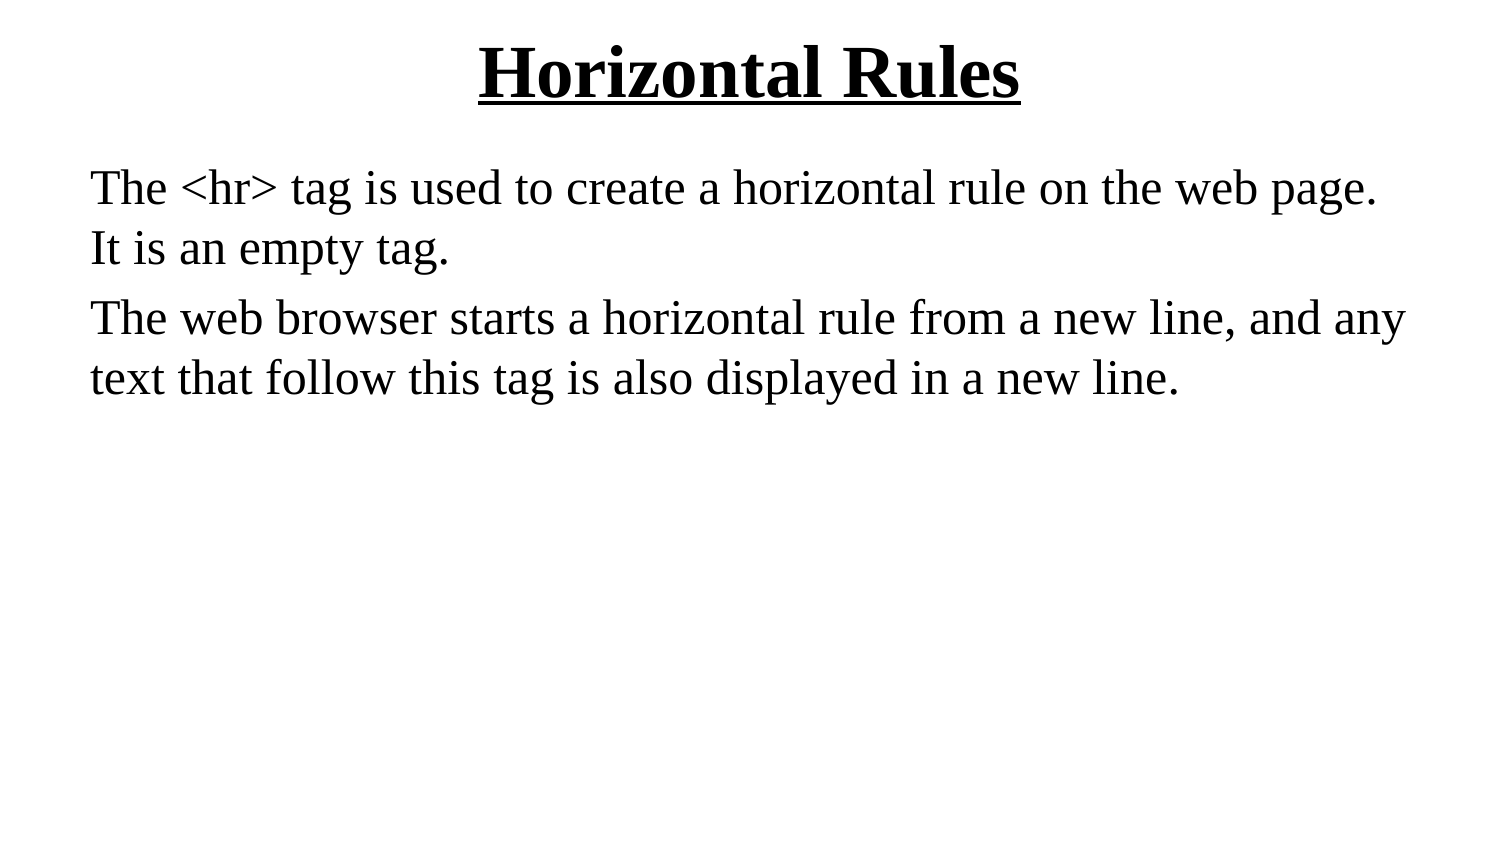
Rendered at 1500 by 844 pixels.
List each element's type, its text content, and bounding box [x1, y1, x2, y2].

list The <hr> tag is used to create a horizontal rule on the web page. It is an empty tag. The web browser starts a horizontal rule from a new line, and any text that follow this tag is also displayed in a new line. [75, 146, 1425, 704]
title Horizontal Rules [75, 0, 1425, 138]
